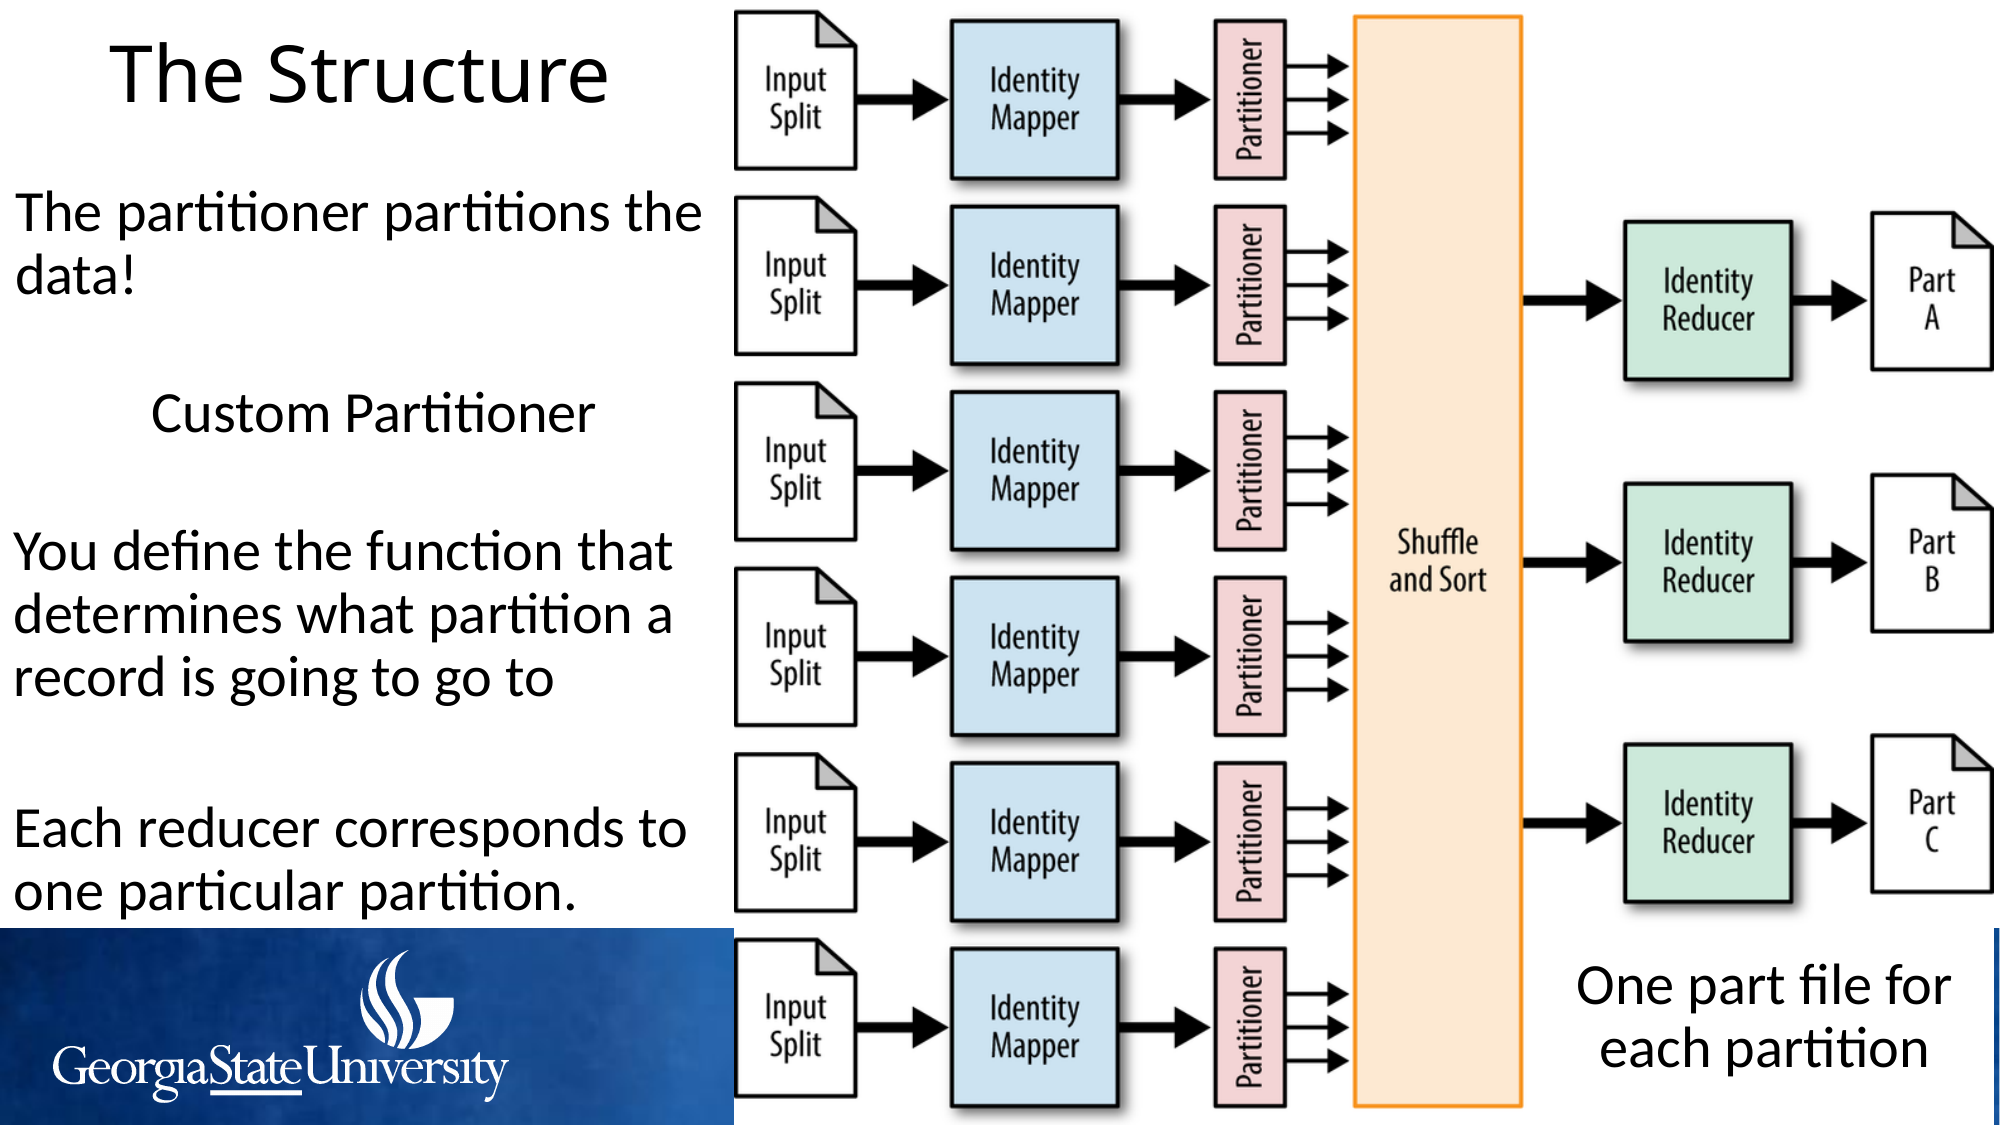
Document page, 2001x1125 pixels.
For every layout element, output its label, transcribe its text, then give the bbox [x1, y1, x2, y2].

text_box You define the function that determines what partition a record is going to go to [0, 512, 729, 719]
text_box Custom Partitioner [89, 375, 661, 452]
text_box The Structure [94, 12, 638, 134]
picture [0, 7, 2000, 1125]
text_box The partitioner partitions the data! [0, 173, 729, 310]
text_box Each reducer corresponds to one particular partition. [0, 789, 729, 929]
